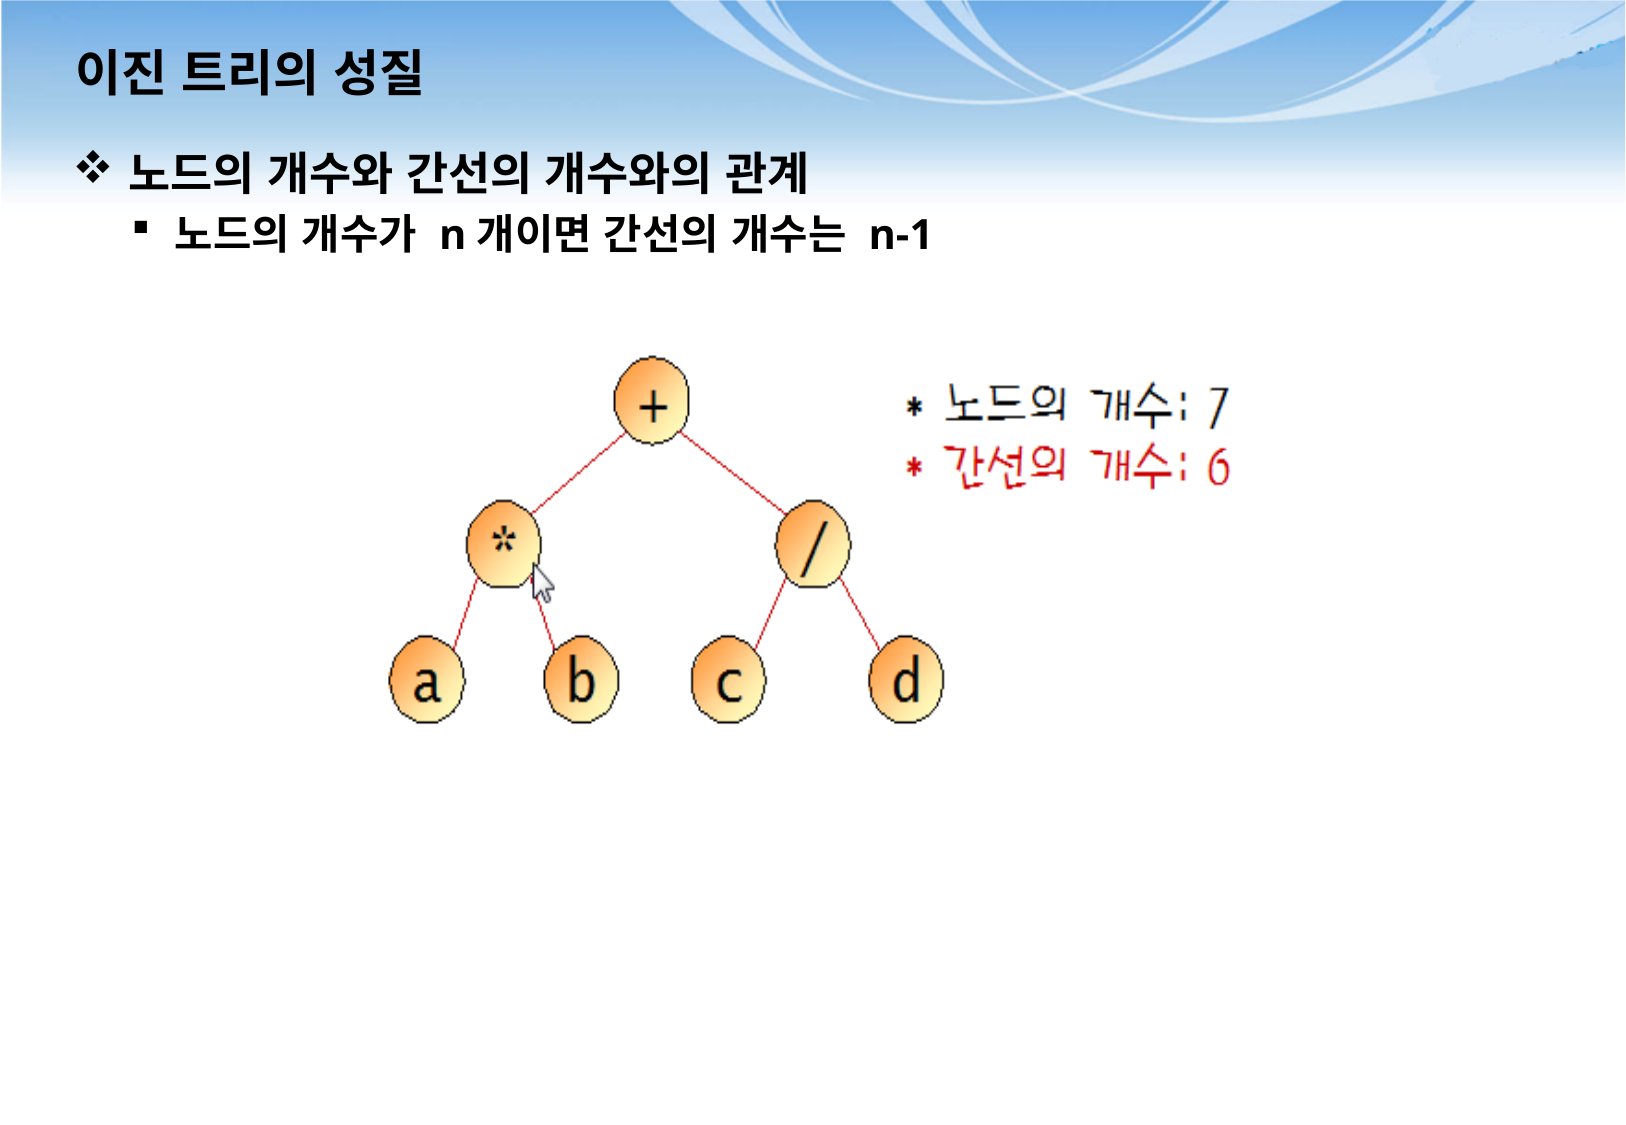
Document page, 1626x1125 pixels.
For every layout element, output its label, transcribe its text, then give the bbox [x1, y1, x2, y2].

picture [0, 0, 1626, 1125]
title 이진 트리의 성질 [60, 30, 1001, 112]
list 노드의 개수와 간선의 개수와의 관계 노드의 개수가 n개이면 간선의 개수는 n-1 [57, 136, 1569, 1013]
